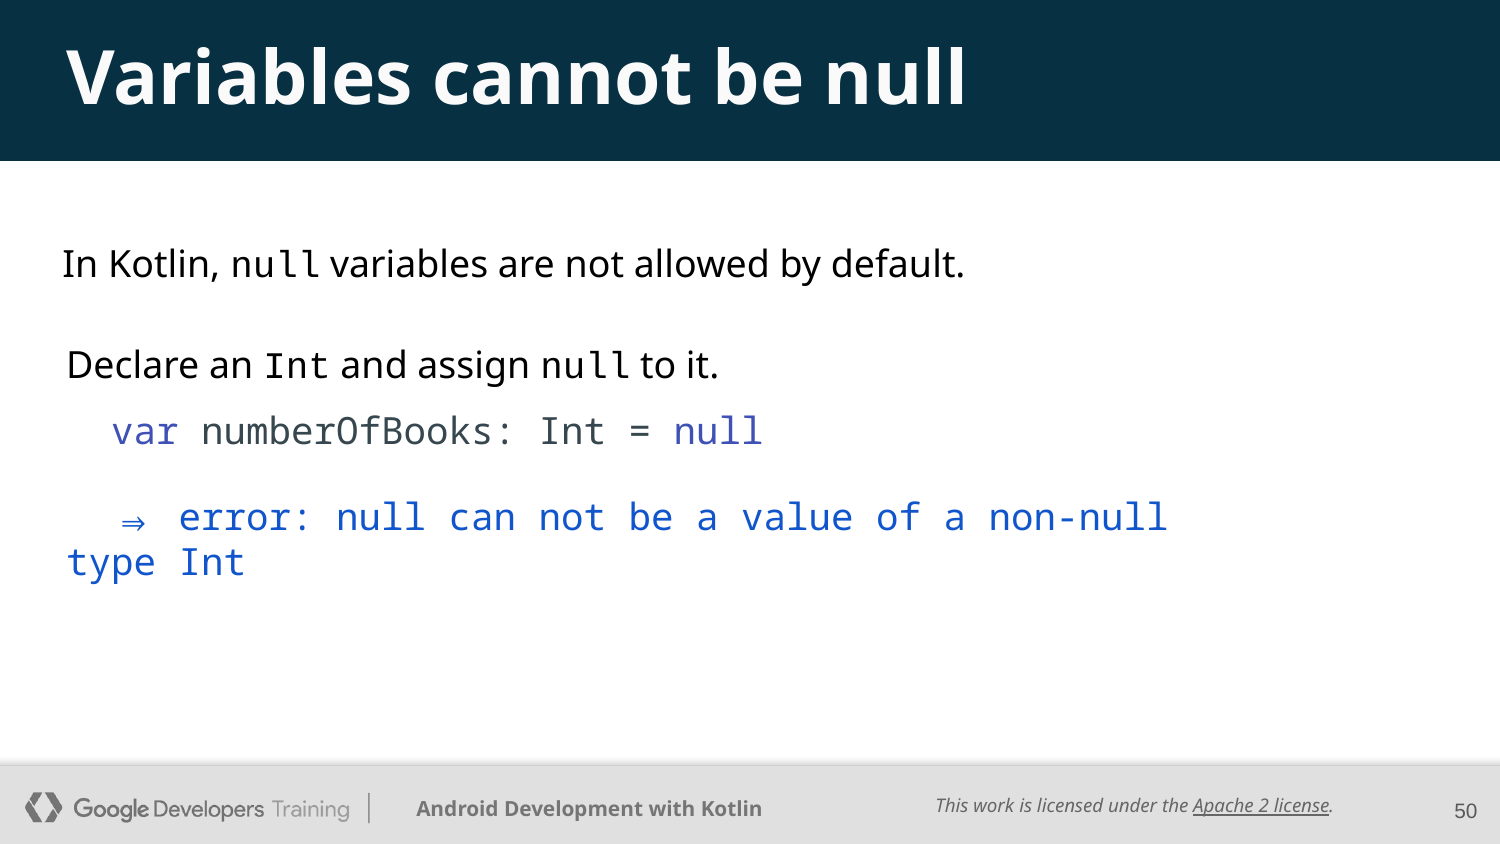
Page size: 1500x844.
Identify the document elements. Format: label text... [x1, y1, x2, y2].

title Variables cannot be null [51, 40, 1472, 135]
picture [0, 161, 1500, 844]
text_box Declare an Int and assign null to it. var numberOfBooks: Int = null [51, 326, 1192, 467]
slide_number ‹#› [1402, 777, 1493, 842]
text_box ⇒ error: null can not be a value of a non-null type Int [51, 477, 1282, 556]
text_box In Kotlin, null variables are not allowed by default. [47, 225, 994, 304]
